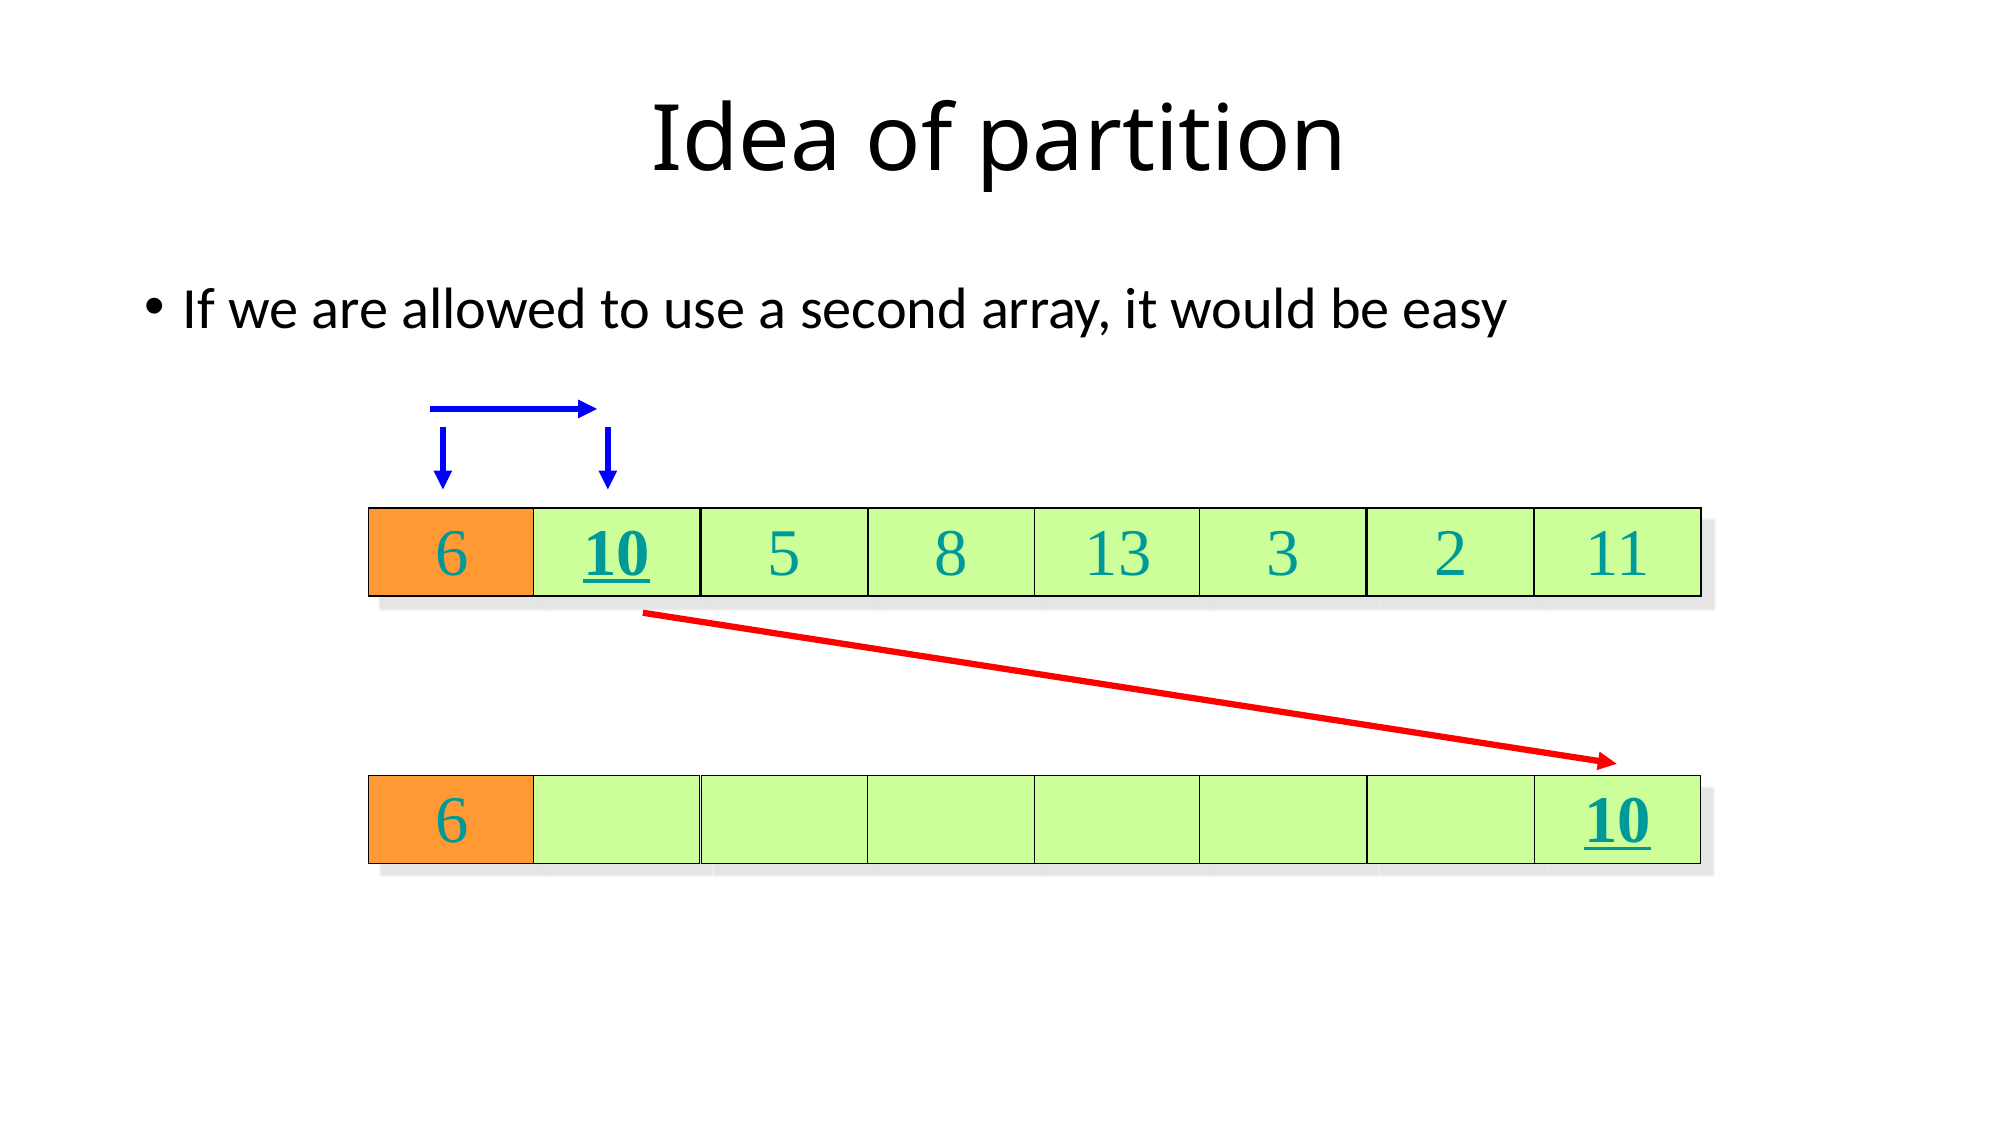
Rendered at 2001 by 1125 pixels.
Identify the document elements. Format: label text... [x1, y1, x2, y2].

text_box [1034, 775, 1199, 864]
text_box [368, 506, 1702, 597]
text_box [701, 775, 867, 864]
text_box 10 [1534, 768, 1701, 864]
title Idea of partition [136, 59, 1863, 222]
text_box [867, 775, 1034, 864]
text_box [1367, 775, 1534, 864]
text_box [436, 426, 450, 490]
list If we are allowed to use a second array, it would be easy [136, 269, 1863, 361]
text_box [642, 612, 1617, 768]
text_box [601, 426, 615, 490]
text_box 6 [368, 768, 535, 864]
text_box [430, 402, 597, 416]
text_box [533, 775, 700, 864]
text_box [1199, 775, 1367, 864]
